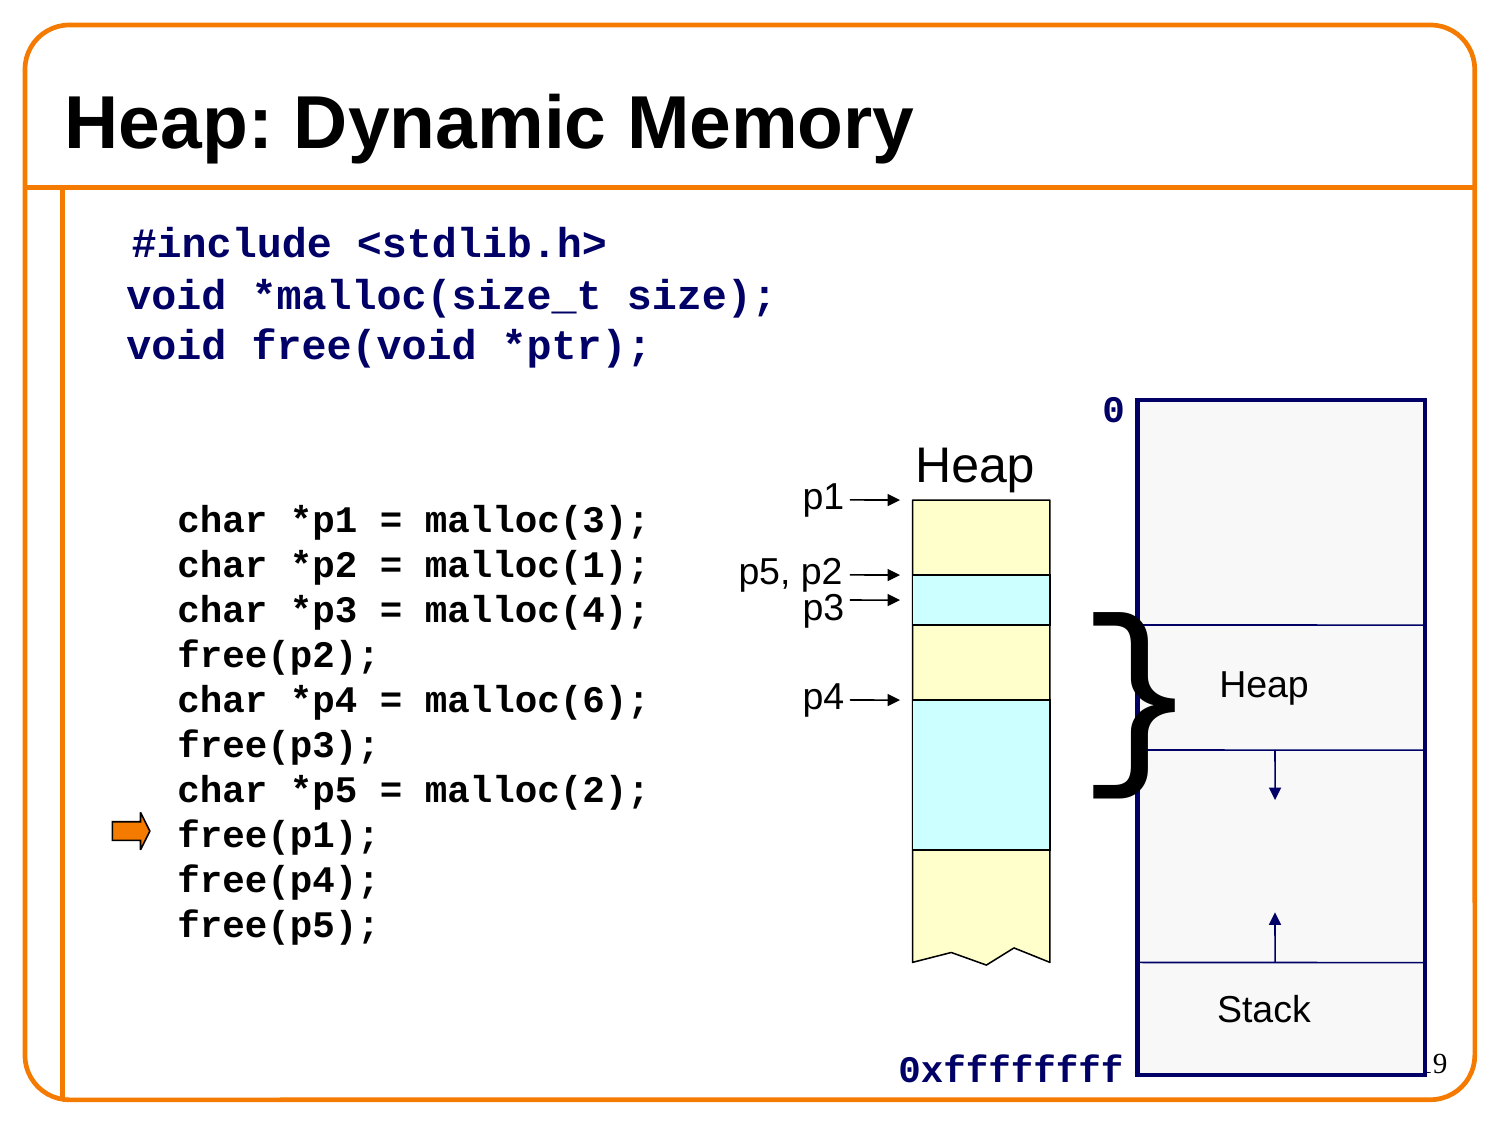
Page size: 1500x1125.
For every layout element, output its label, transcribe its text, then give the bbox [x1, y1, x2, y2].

text_box [1268, 912, 1282, 963]
text_box p3 [787, 575, 859, 635]
text_box [1268, 749, 1282, 800]
text_box Heap [900, 425, 1050, 500]
text_box #include <stdlib.h> void *malloc(size_t size); void free(void *ptr); [74, 200, 1463, 1100]
text_box [912, 625, 1050, 664]
text_box char *p1 = malloc(3); char *p2 = malloc(1); char *p3 = malloc(4); free(p2); char *p4 = malloc(6); free(p3); char *p5 = malloc(2); free(p1); free(p4); free(p5); [162, 487, 675, 953]
text_box [1137, 751, 1425, 962]
text_box [912, 574, 1050, 625]
text_box Heap [1204, 652, 1324, 713]
text_box p1 [787, 464, 859, 525]
text_box Heap: Dynamic Memory [49, 62, 1450, 175]
text_box <number> [1312, 1037, 1463, 1100]
text_box [1137, 399, 1425, 750]
text_box [912, 857, 1050, 966]
text_box [1137, 963, 1425, 1075]
text_box Stack [1202, 977, 1326, 1038]
text_box [112, 812, 150, 850]
text_box [849, 593, 901, 607]
text_box 0xffffffff [883, 1037, 1139, 1098]
text_box 0 [1087, 377, 1140, 438]
text_box [849, 493, 901, 507]
text_box } [1062, 549, 1123, 805]
text_box [849, 568, 901, 582]
text_box [912, 500, 1050, 574]
text_box p5, p2 [723, 539, 858, 600]
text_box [787, 664, 1051, 851]
